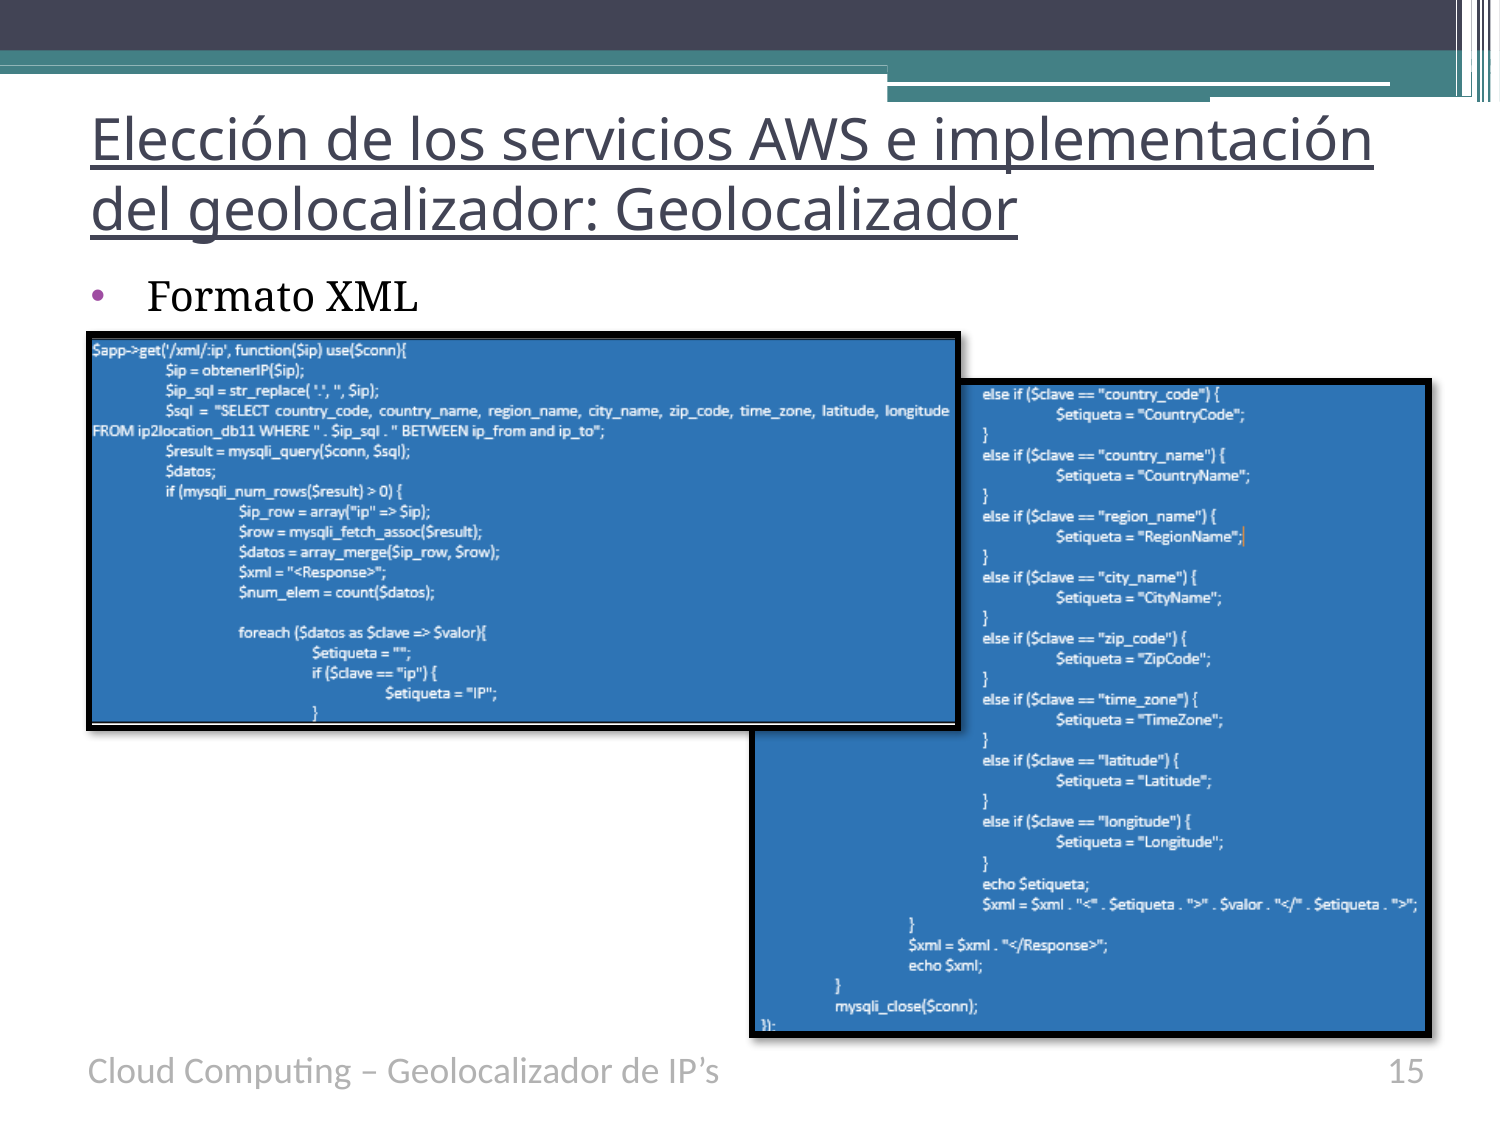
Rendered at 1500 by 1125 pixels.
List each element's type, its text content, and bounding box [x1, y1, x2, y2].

footer Cloud Computing – Geolocalizador de IP’s [87, 1046, 1080, 1092]
picture [91, 337, 1426, 1032]
slide_number 15 [1080, 1049, 1425, 1103]
title Elección de los servicios AWS e implementación del geolocalizador: Geolocalizador [87, 102, 1400, 291]
text_box Formato XML [88, 249, 1400, 321]
